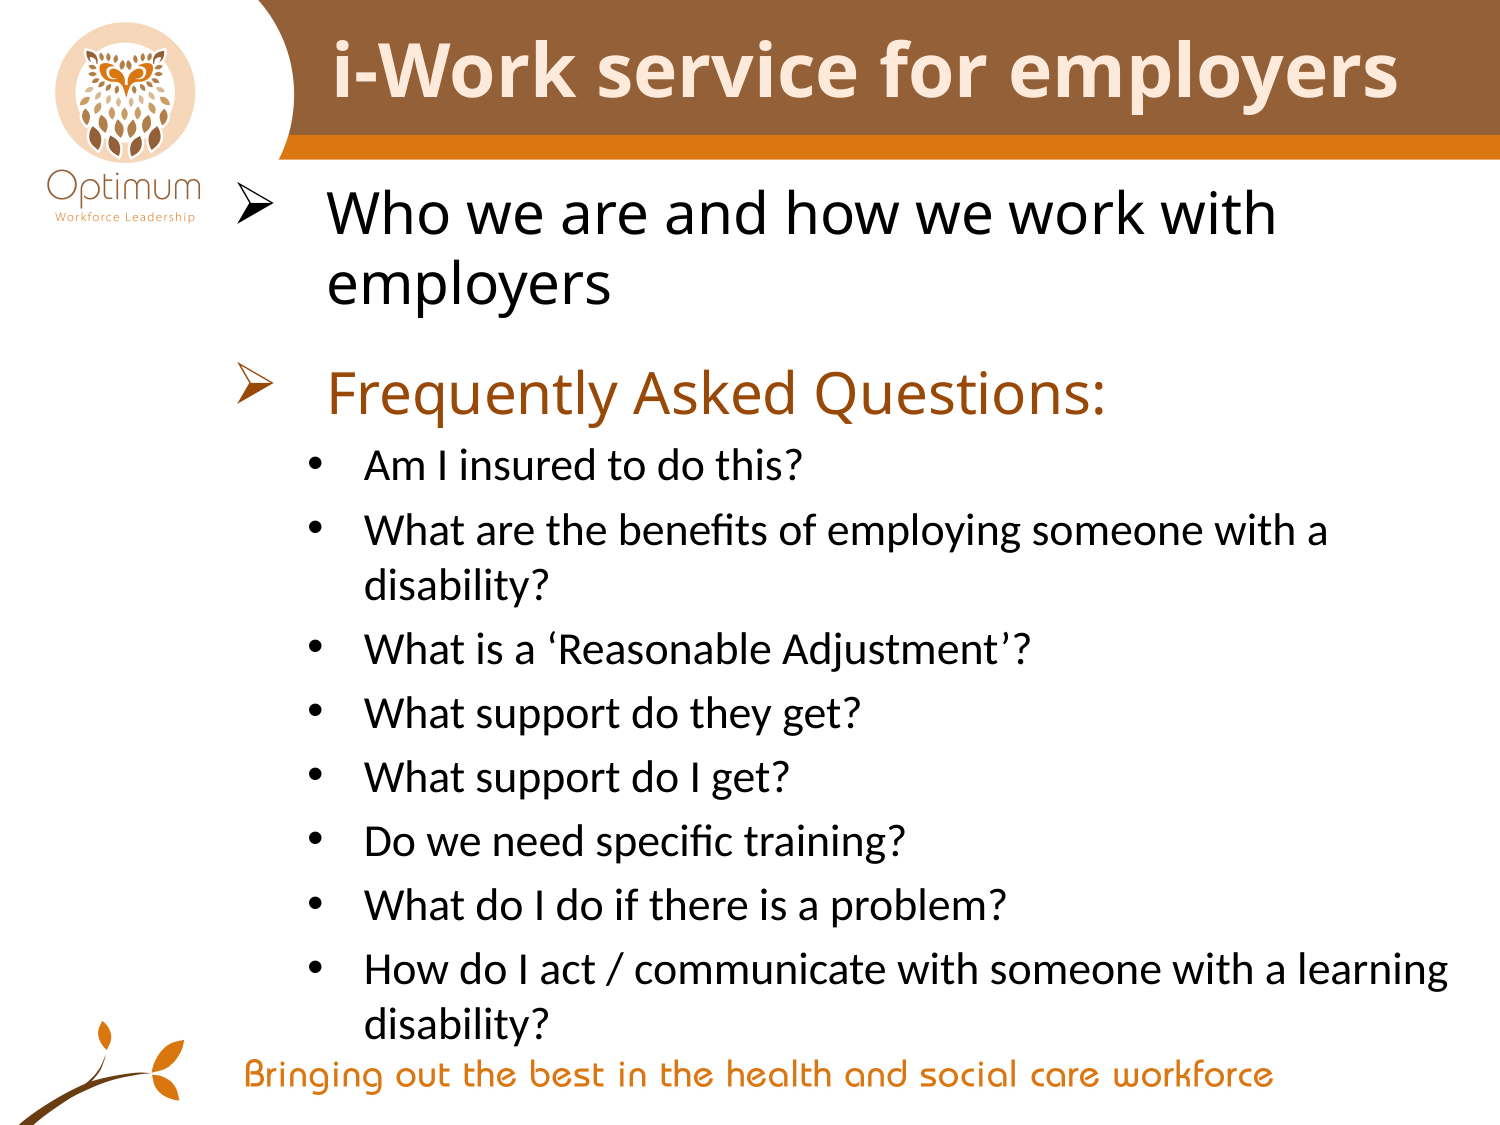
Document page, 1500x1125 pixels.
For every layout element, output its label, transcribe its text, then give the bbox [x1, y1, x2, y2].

list Who we are and how we work with employers Frequently Asked Questions: Am I insured to do this? What are the benefits of employing someone with a disability? What is a ‘Reasonable Adjustment’? What support do they get? What support do I get? Do we need specific training? What do I do if there is a problem? How do I act / communicate with someone with a learning disability? [217, 251, 1480, 1004]
picture [0, 1005, 1500, 1125]
picture [0, 0, 1500, 244]
